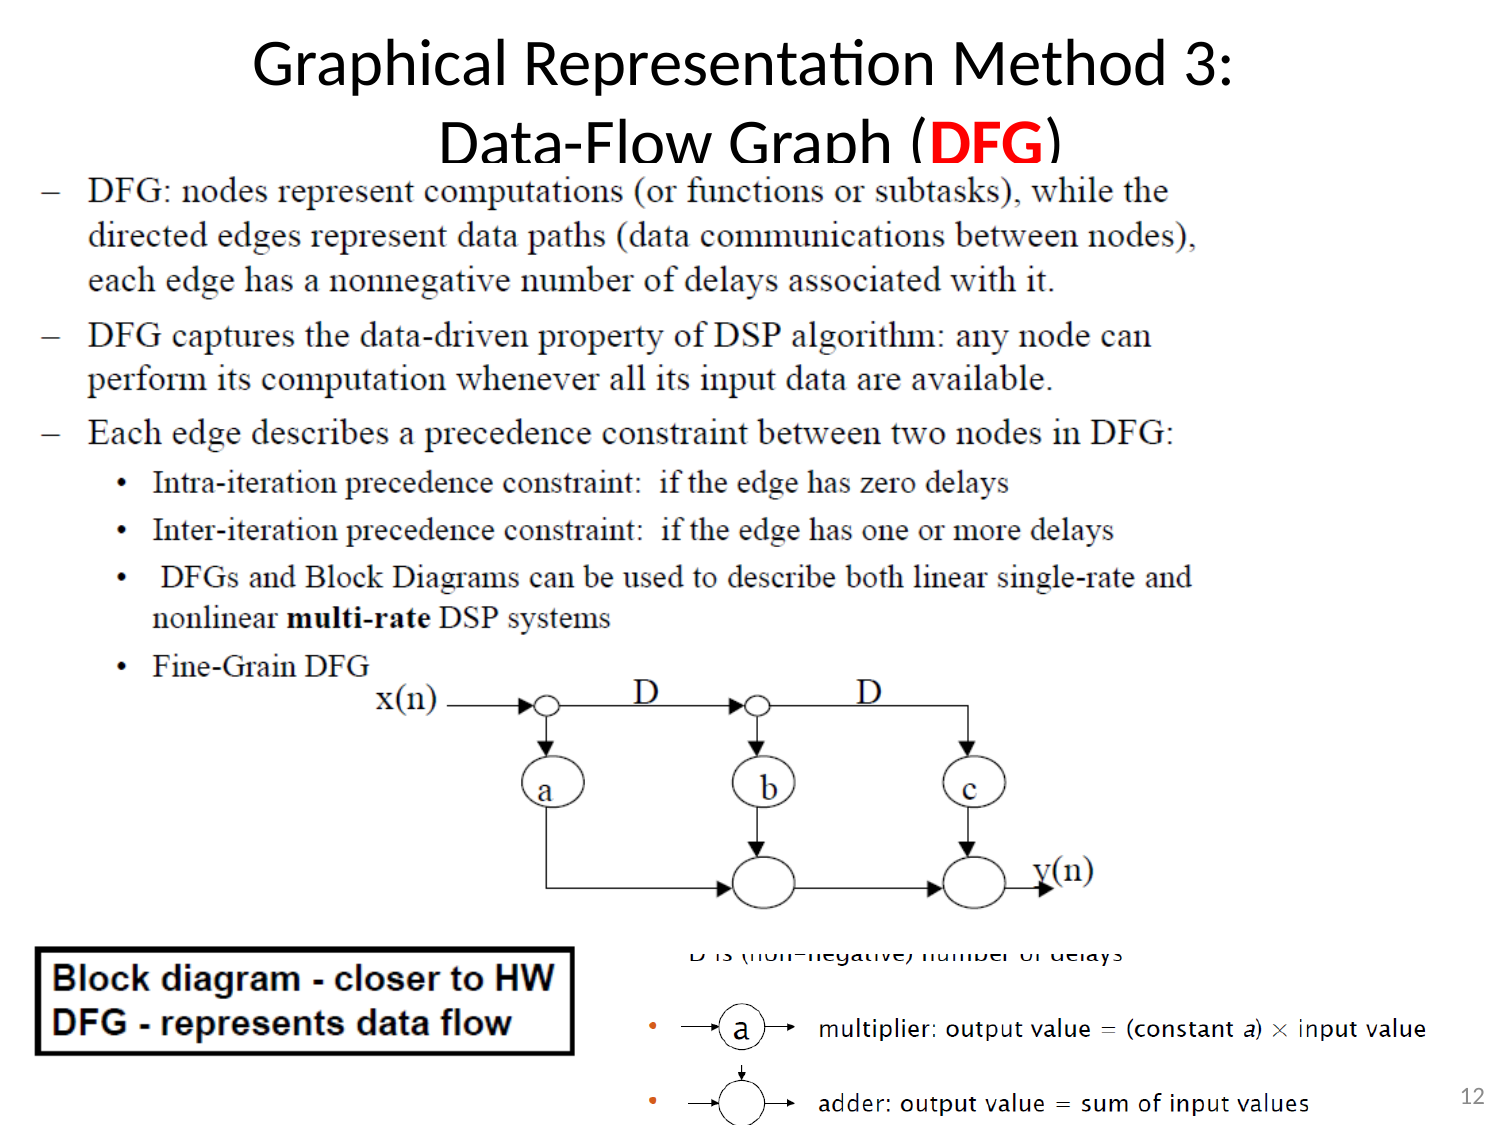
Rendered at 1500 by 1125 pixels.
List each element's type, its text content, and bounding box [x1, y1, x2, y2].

picture [24, 934, 595, 1072]
title Graphical Representation Method 3: Data-Flow Graph (DFG) [76, 5, 1427, 193]
picture [634, 924, 1431, 1125]
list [24, 163, 1251, 955]
slide_number 12 [1436, 1065, 1500, 1125]
